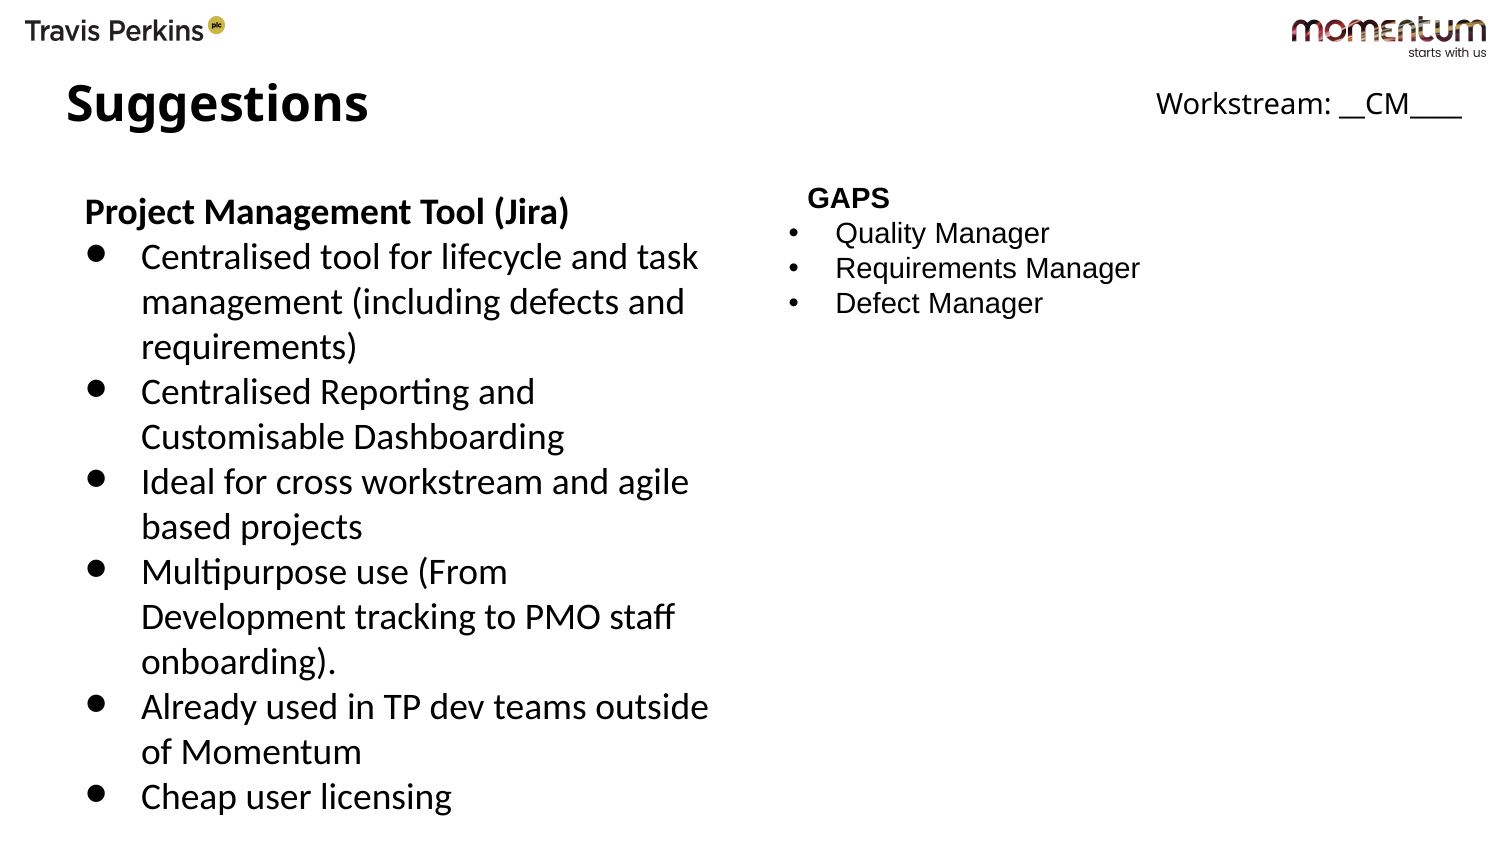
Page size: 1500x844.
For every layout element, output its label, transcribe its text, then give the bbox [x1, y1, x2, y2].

text_box GAPS Quality Manager Requirements Manager Defect Manager [773, 172, 1450, 799]
text_box Workstream: __CM____ [1141, 77, 1478, 128]
title Suggestions [51, 56, 1300, 151]
picture [1292, 16, 1486, 57]
picture [25, 16, 225, 41]
list Project Management Tool (Jira) Centralised tool for lifecycle and task management (including defects and requirements) Centralised Reporting and Customisable Dashboarding Ideal for cross workstream and agile based projects Multipurpose use (From Development tracking to PMO staff onboarding). Already used in TP dev teams outside of Momentum Cheap user licensing [51, 172, 727, 799]
